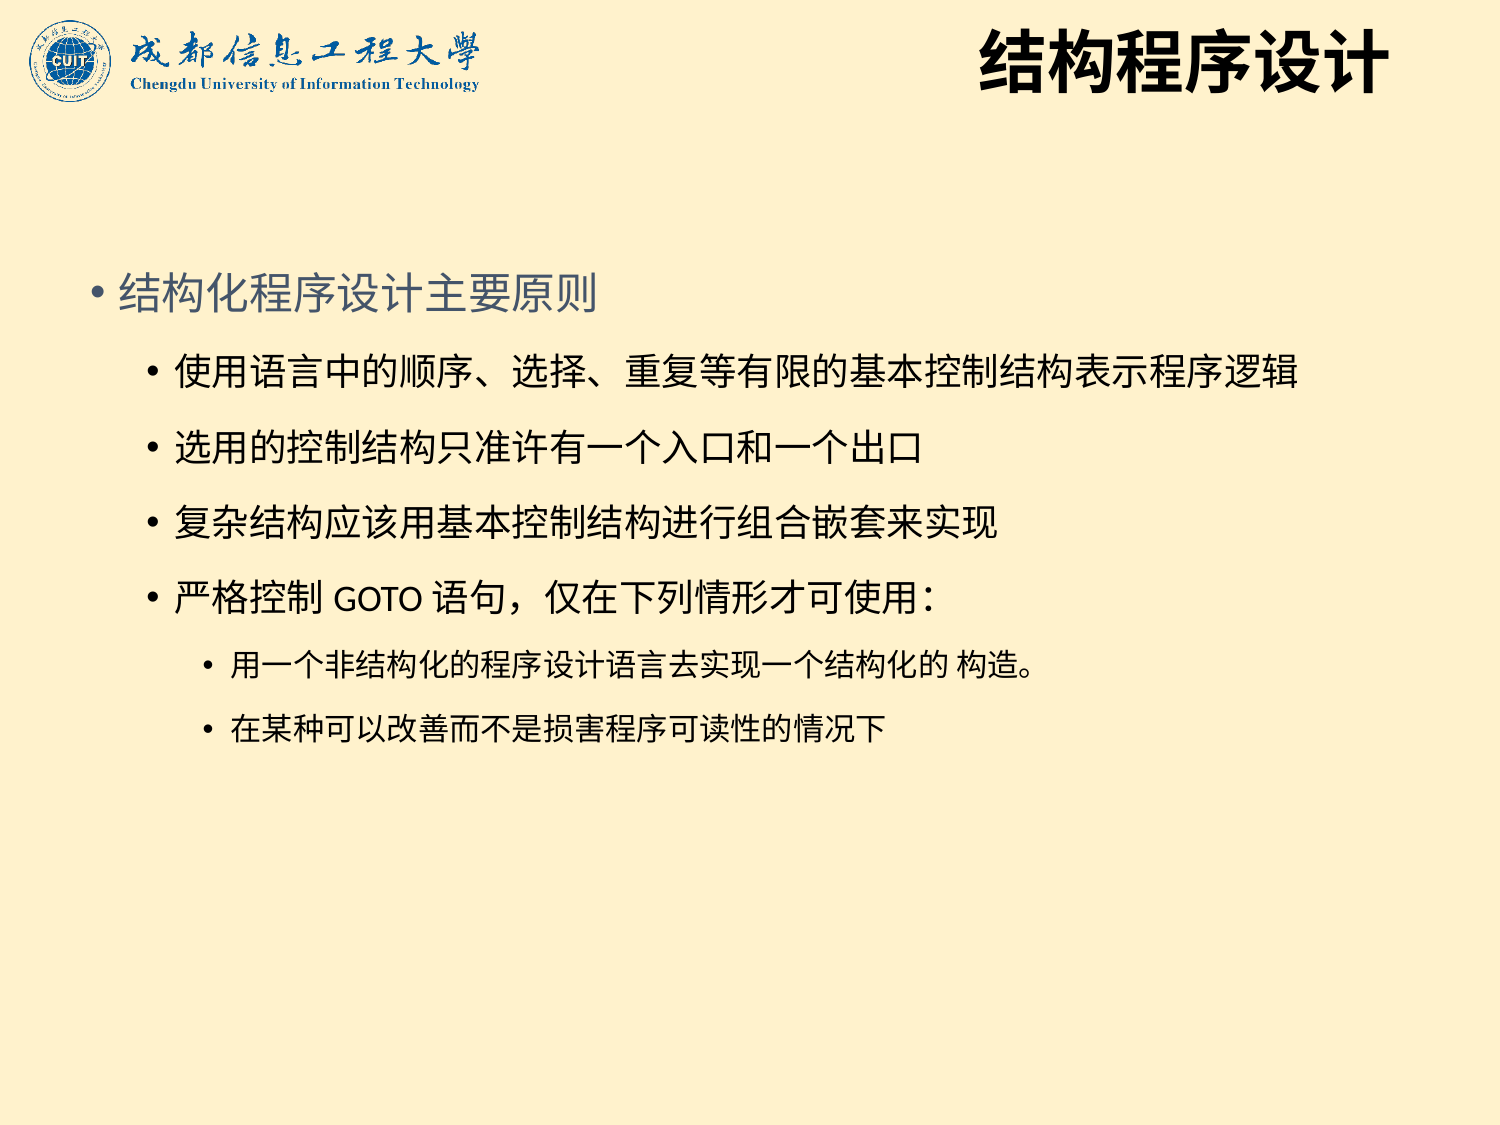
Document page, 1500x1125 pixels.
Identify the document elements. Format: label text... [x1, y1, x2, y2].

title 结构程序设计 [112, 20, 1406, 110]
list 结构化程序设计主要原则 使用语言中的顺序、选择、重复等有限的基本控制结构表示程序逻辑 选用的控制结构只准许有一个入口和一个出口 复杂结构应该用基本控制结构进行组合嵌套来实现 严格控制GOTO语句，仅在下列情形才可使用： 用一个非结构化的程序设计语言去实现一个结构化的 构造。 在某种可以改善而不是损害程序可读性的情况下 [75, 231, 1425, 1035]
picture [29, 20, 112, 102]
